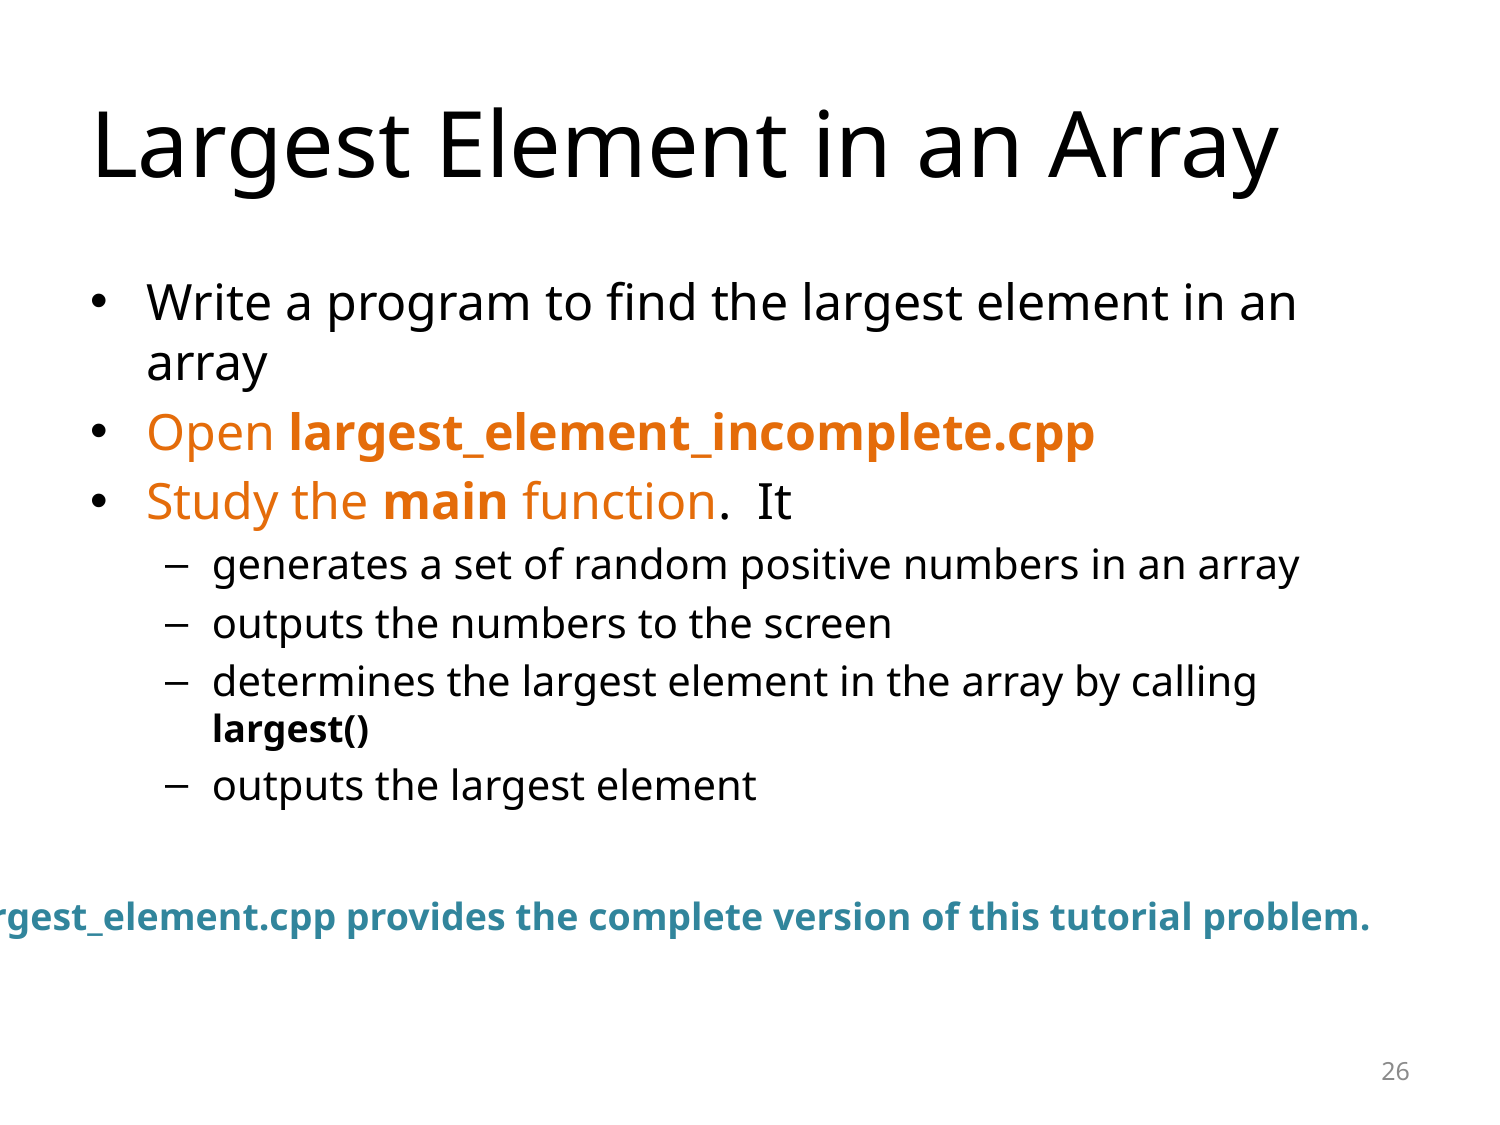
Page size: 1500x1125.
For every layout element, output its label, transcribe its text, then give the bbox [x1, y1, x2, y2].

title Largest Element in an Array [75, 46, 1425, 235]
slide_number 26 [1074, 1042, 1425, 1103]
list Write a program to find the largest element in an array Open largest_element_incomplete.cpp Study the main function. It generates a set of random positive numbers in an array outputs the numbers to the screen determines the largest element in the array by calling largest() outputs the largest element [75, 262, 1425, 1005]
text_box largest_element.cpp provides the complete version of this tutorial problem. [0, 885, 1388, 946]
